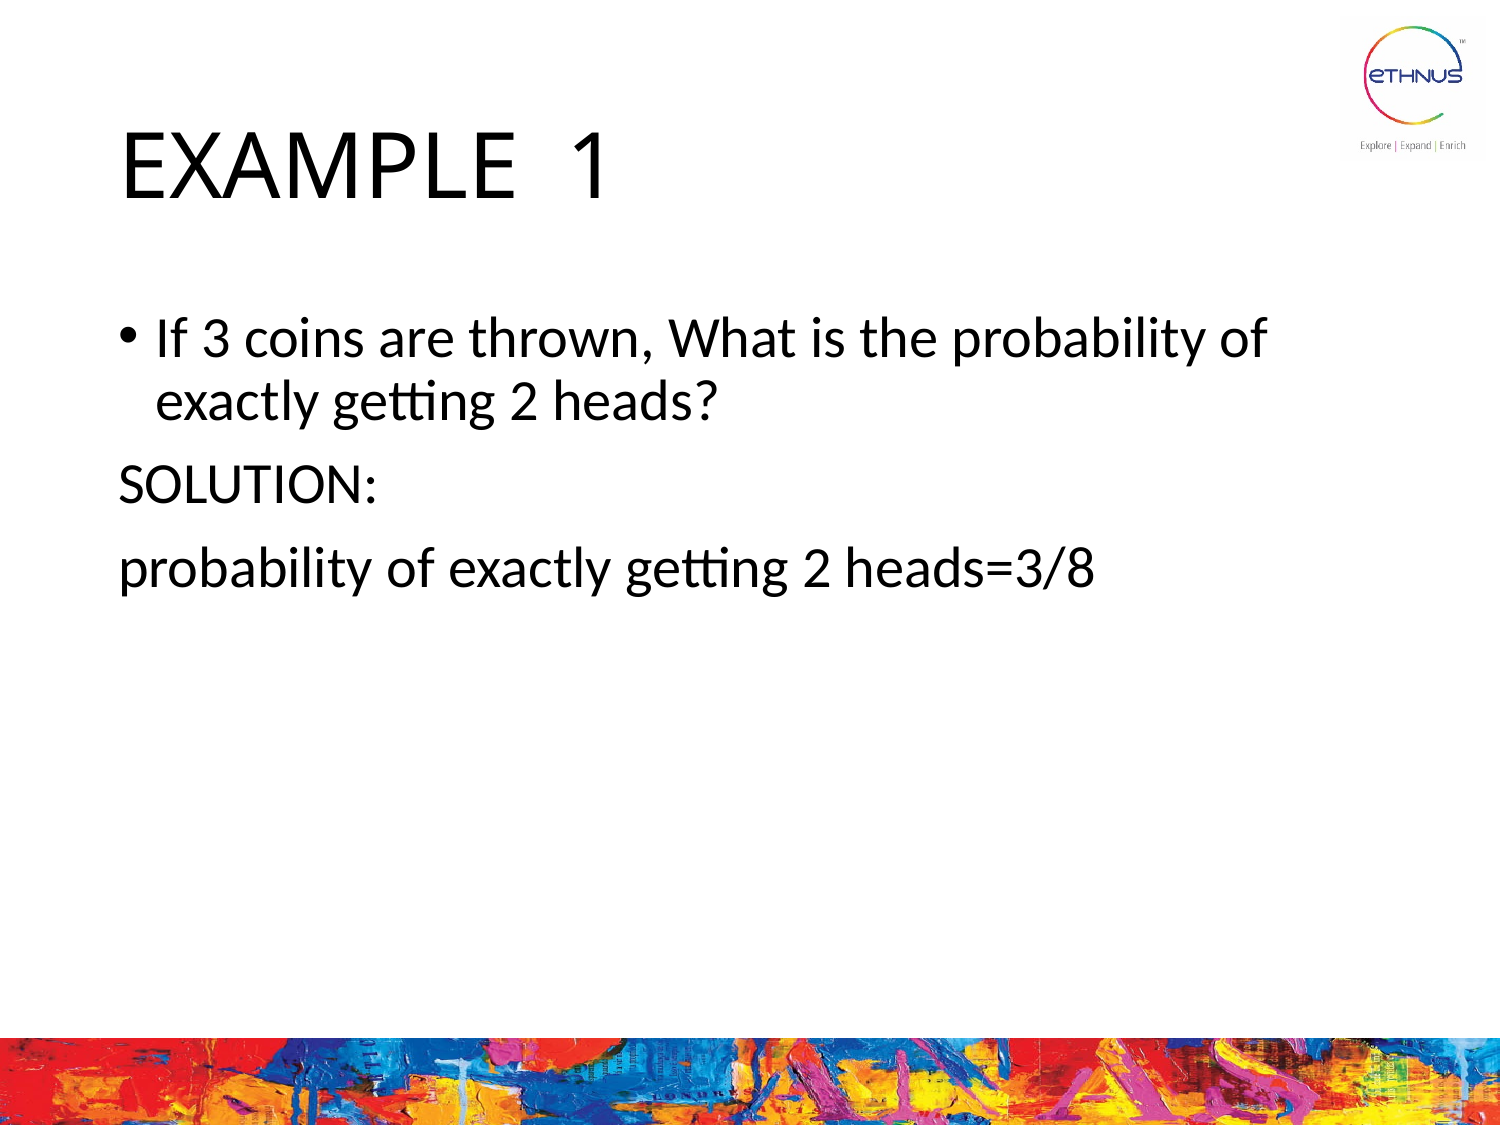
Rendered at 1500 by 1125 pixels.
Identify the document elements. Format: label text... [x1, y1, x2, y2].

list If 3 coins are thrown, What is the probability of exactly getting 2 heads? SOLUTION: probability of exactly getting 2 heads=3/8 [103, 299, 1397, 1014]
picture [0, 1038, 1500, 1125]
picture [1340, 16, 1486, 161]
title EXAMPLE 1 [103, 59, 1397, 278]
